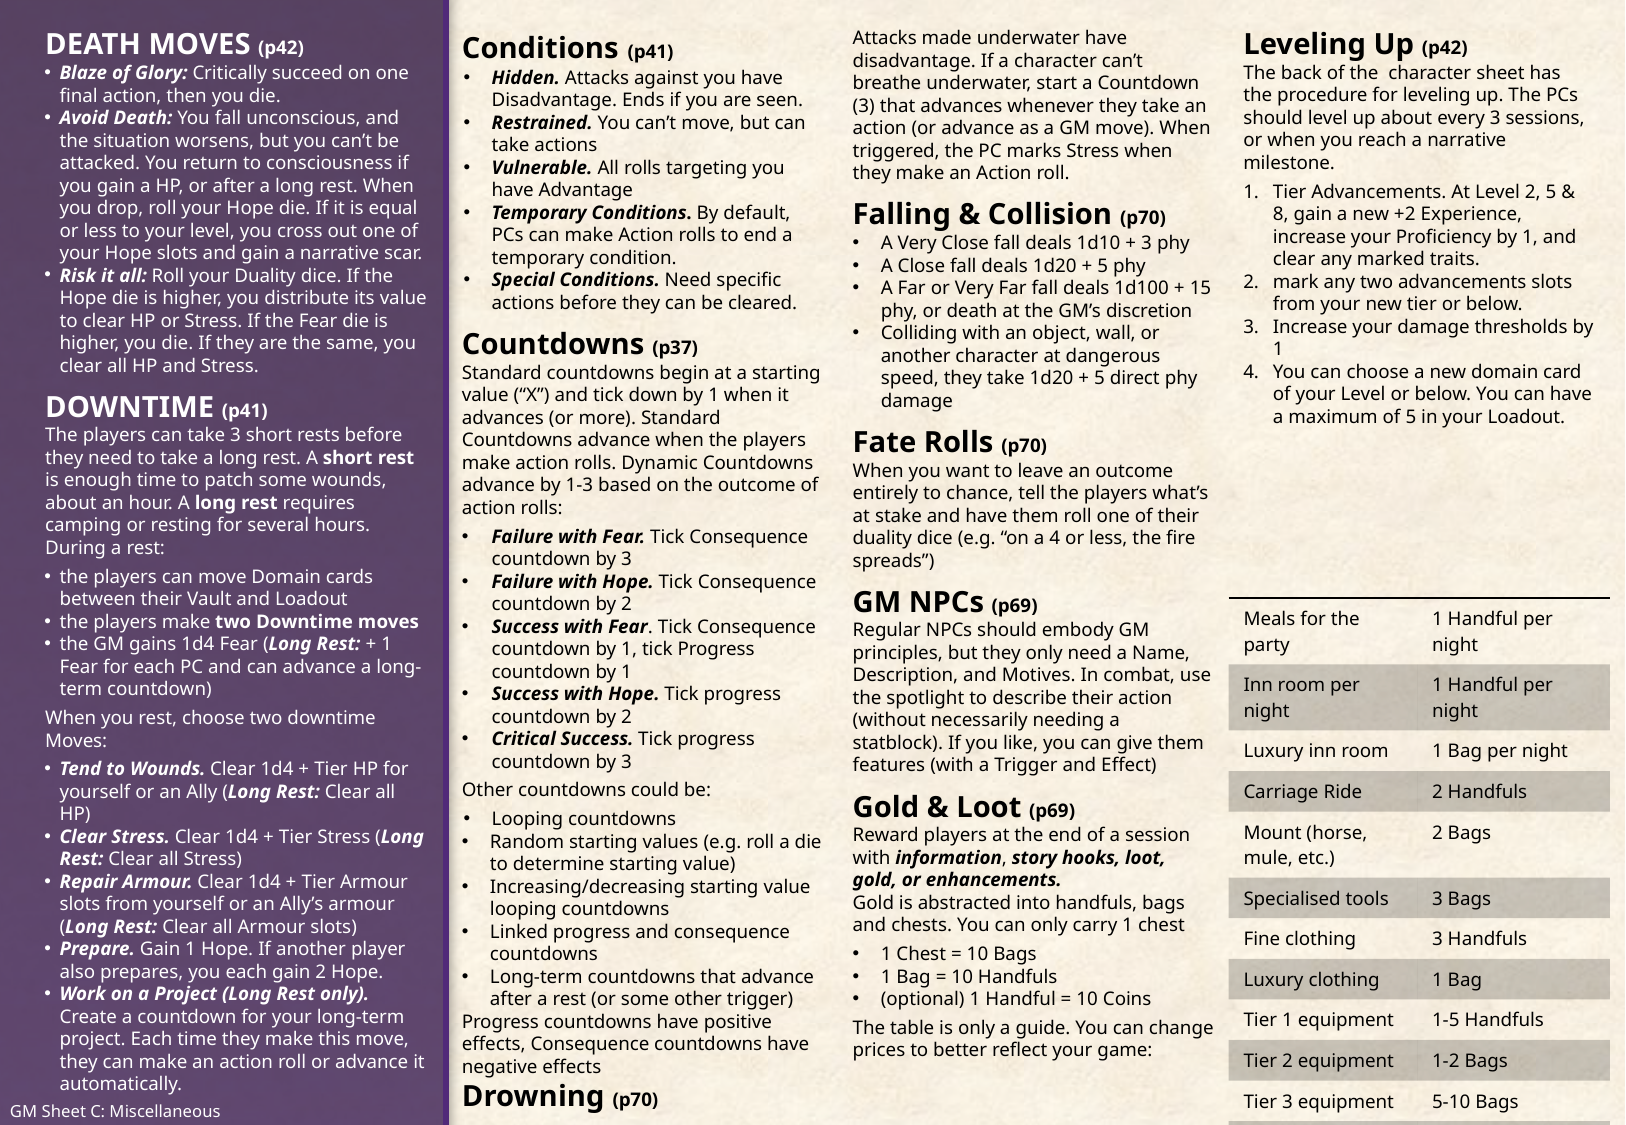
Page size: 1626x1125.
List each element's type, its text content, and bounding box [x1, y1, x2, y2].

table_cell Tier 4 equipment [1229, 1121, 1417, 1125]
table_cell 1-2 Chests [1417, 1121, 1610, 1125]
table_cell 2 Handfuls [1417, 771, 1610, 812]
table_cell 1 Bag [1417, 959, 1610, 999]
table_cell Carriage Ride [1229, 771, 1417, 812]
table_cell Tier 3 equipment [1229, 1081, 1417, 1121]
text_box [442, 534, 447, 603]
table_cell Luxury inn room [1229, 730, 1417, 771]
table_cell 3 Handfuls [1417, 918, 1610, 959]
table_header 1 Handful per night [1417, 599, 1610, 664]
text_box Conditions (p41) Hidden. Attacks against you have Disadvantage. Ends if you are seen. Restrained. You can’t move, but can take actions Vulnerable. All rolls targeting you have Advantage Temporary Conditions. By default, PCs can make Action rolls to end a temporary condition. Special Conditions. Need specific actions before they can be cleared. Countdowns (p37) Standard countdowns begin at a starting value (“X”) and tick down by 1 when it advances (or more). Standard Countdowns advance when the players make action rolls. Dynamic Countdowns advance by 1-3 based on the outcome of action rolls: Failure with Fear. Tick Consequence countdown by 3 Failure with Hope. Tick Consequence countdown by 2 Success with Fear. Tick Consequence countdown by 1, tick Progress countdown by 1 Success with Hope. Tick progress countdown by 2 Critical Success. Tick progress countdown by 3 Other countdowns could be: Looping countdowns Random starting values (e.g. roll a die to determine starting value) Increasing/decreasing starting value looping countdowns Linked progress and consequence countdowns Long-term countdowns that advance after a rest (or some other trigger) Progress countdowns have positive effects, Consequence countdowns have negative effects Drowning (p70) Attacks made underwater have disadvantage. If a character can’t breathe underwater, start a Countdown (3) that advances whenever they take an action (or advance as a GM move). When triggered, the PC marks Stress when they make an Action roll. Falling & Collision (p70) A Very Close fall deals 1d10 + 3 phy A Close fall deals 1d20 + 5 phy A Far or Very Far fall deals 1d100 + 15 phy, or death at the GM’s discretion Colliding with an object, wall, or another character at dangerous speed, they take 1d20 + 5 direct phy damage Fate Rolls (p70) When you want to leave an outcome entirely to chance, tell the players what’s at stake and have them roll one of their duality dice (e.g. “on a 4 or less, the fire spreads”) GM NPCs (p69) Regular NPCs should embody GM principles, but they only need a Name, Description, and Motives. In combat, use the spotlight to describe their action (without necessarily needing a statblock). If you like, you can give them features (with a Trigger and Effect) Gold & Loot (p69) Reward players at the end of a session with information, story hooks, loot, gold, or enhancements. Gold is abstracted into handfuls, bags and chests. You can only carry 1 chest 1 Chest = 10 Bags 1 Bag = 10 Handfuls (optional) 1 Handful = 10 Coins The table is only a guide. You can change prices to better reflect your game: [447, 18, 1229, 1125]
text_box [236, 603, 447, 1125]
table_cell 2 Bags [1417, 812, 1610, 878]
table_cell Tier 1 equipment [1229, 999, 1417, 1040]
table_cell Mount (horse, mule, etc.) [1229, 812, 1417, 878]
table_cell 5-10 Bags [1417, 1081, 1610, 1121]
table_cell 1 Bag per night [1417, 730, 1610, 771]
table_cell 3 Bags [1417, 878, 1610, 918]
table_cell 1-2 Bags [1417, 1040, 1610, 1081]
table_cell Inn room per night [1229, 664, 1417, 730]
table_cell Tier 2 equipment [1229, 1040, 1417, 1081]
table_cell 1 Handful per night [1417, 664, 1610, 730]
table_cell 1-5 Handfuls [1417, 999, 1610, 1040]
text_box Leveling Up (p42) The back of the character sheet has the procedure for leveling up. The PCs should level up about every 3 sessions, or when you reach a narrative milestone. Tier Advancements. At Level 2, 5 & 8, gain a new +2 Experience, increase your Proficiency by 1, and clear any marked traits. mark any two advancements slots from your new tier or below. Increase your damage thresholds by 1 You can choose a new domain card of your Level or below. You can have a maximum of 5 in your Loadout. [1228, 18, 1609, 435]
text_box GM Sheet C: Miscellaneous [0, 1093, 236, 1125]
table_cell Specialised tools [1229, 878, 1417, 918]
table_cell Luxury clothing [1229, 959, 1417, 999]
text_box [0, 0, 447, 1093]
table_header Meals for the party [1229, 599, 1417, 664]
text_box DEATH MOVES (p42) Blaze of Glory: Critically succeed on one final action, then you die. Avoid Death: You fall unconscious, and the situation worsens, but you can’t be attacked. You return to consciousness if you gain a HP, or after a long rest. When you drop, roll your Hope die. If it is equal or less to your level, you cross out one of your Hope slots and gain a narrative scar. Risk it all: Roll your Duality dice. If the Hope die is higher, you distribute its value to clear HP or Stress. If the Fear die is higher, you die. If they are the same, you clear all HP and Stress. DOWNTIME (p41) The players can take 3 short rests before they need to take a long rest. A short rest is enough time to patch some wounds, about an hour. A long rest requires camping or resting for several hours. During a rest: the players can move Domain cards between their Vault and Loadout the players make two Downtime moves the GM gains 1d4 Fear (Long Rest: + 1 Fear for each PC and can advance a long-term countdown) When you rest, choose two downtime Moves: Tend to Wounds. Clear 1d4 + Tier HP for yourself or an Ally (Long Rest: Clear all HP) Clear Stress. Clear 1d4 + Tier Stress (Long Rest: Clear all Stress) Repair Armour. Clear 1d4 + Tier Armour slots from yourself or an Ally’s armour (Long Rest: Clear all Armour slots) Prepare. Gain 1 Hope. If another player also prepares, you each gain 2 Hope. Work on a Project (Long Rest only). Create a countdown for your long-term project. Each time they make this move, they can make an action roll or advance it automatically. [15, 18, 442, 1102]
table_cell Fine clothing [1229, 918, 1417, 959]
